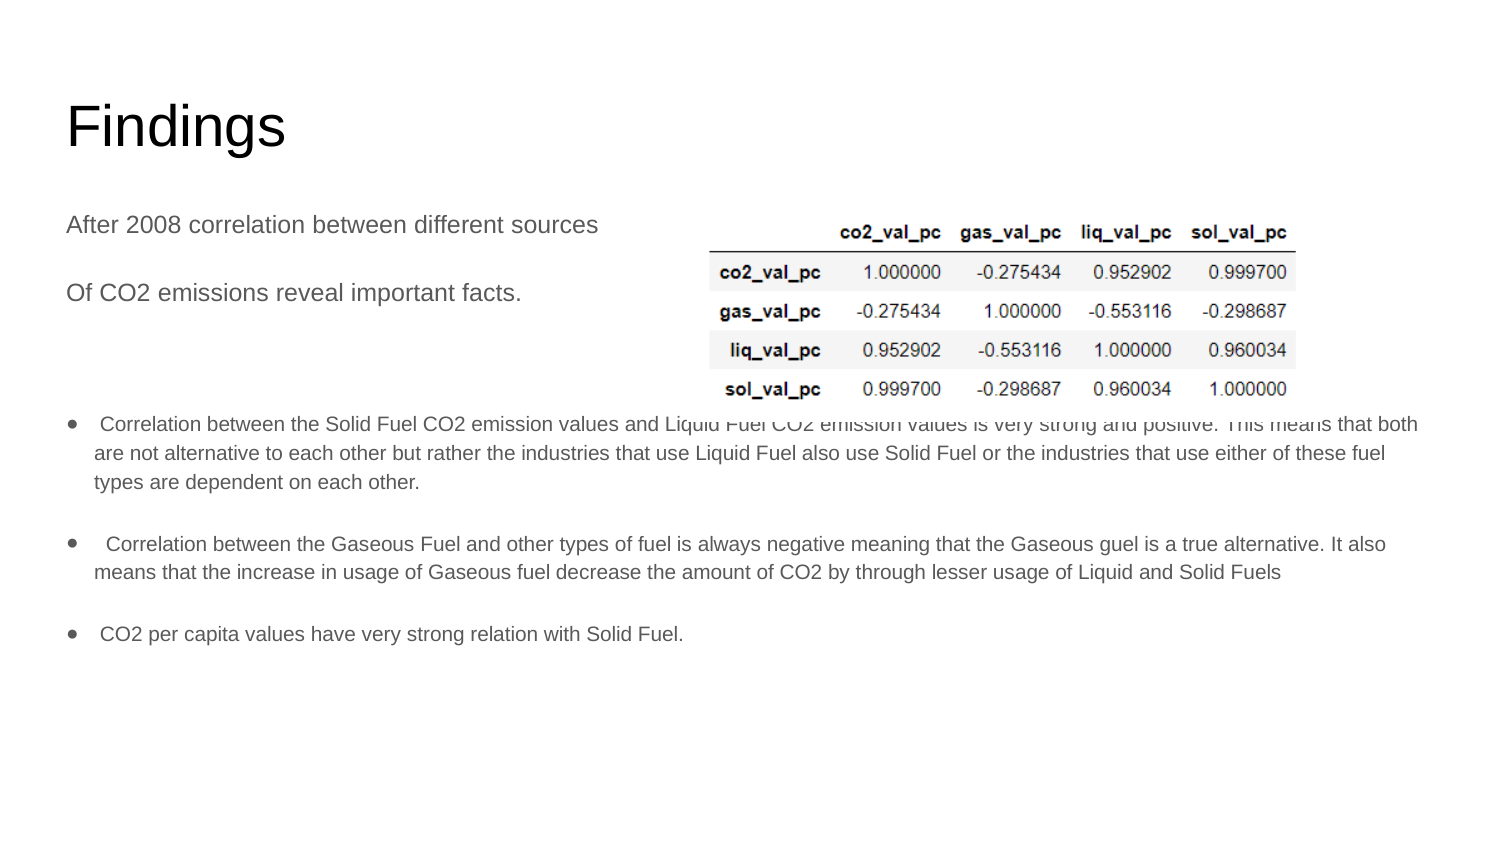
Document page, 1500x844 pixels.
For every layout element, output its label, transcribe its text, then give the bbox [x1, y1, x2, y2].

title Findings [51, 72, 1449, 167]
list After 2008 correlation between different sources Of CO2 emissions reveal important facts. Correlation between the Solid Fuel CO2 emission values and Liquid Fuel CO2 emission values is very strong and positive. This means that both are not alternative to each other but rather the industries that use Liquid Fuel also use Solid Fuel or the industries that use either of these fuel types are dependent on each other. Correlation between the Gaseous Fuel and other types of fuel is always negative meaning that the Gaseous guel is a true alternative. It also means that the increase in usage of Gaseous fuel decrease the amount of CO2 by through lesser usage of Liquid and Solid Fuels CO2 per capita values have very strong relation with Solid Fuel. [51, 189, 1449, 750]
picture [687, 216, 1321, 423]
